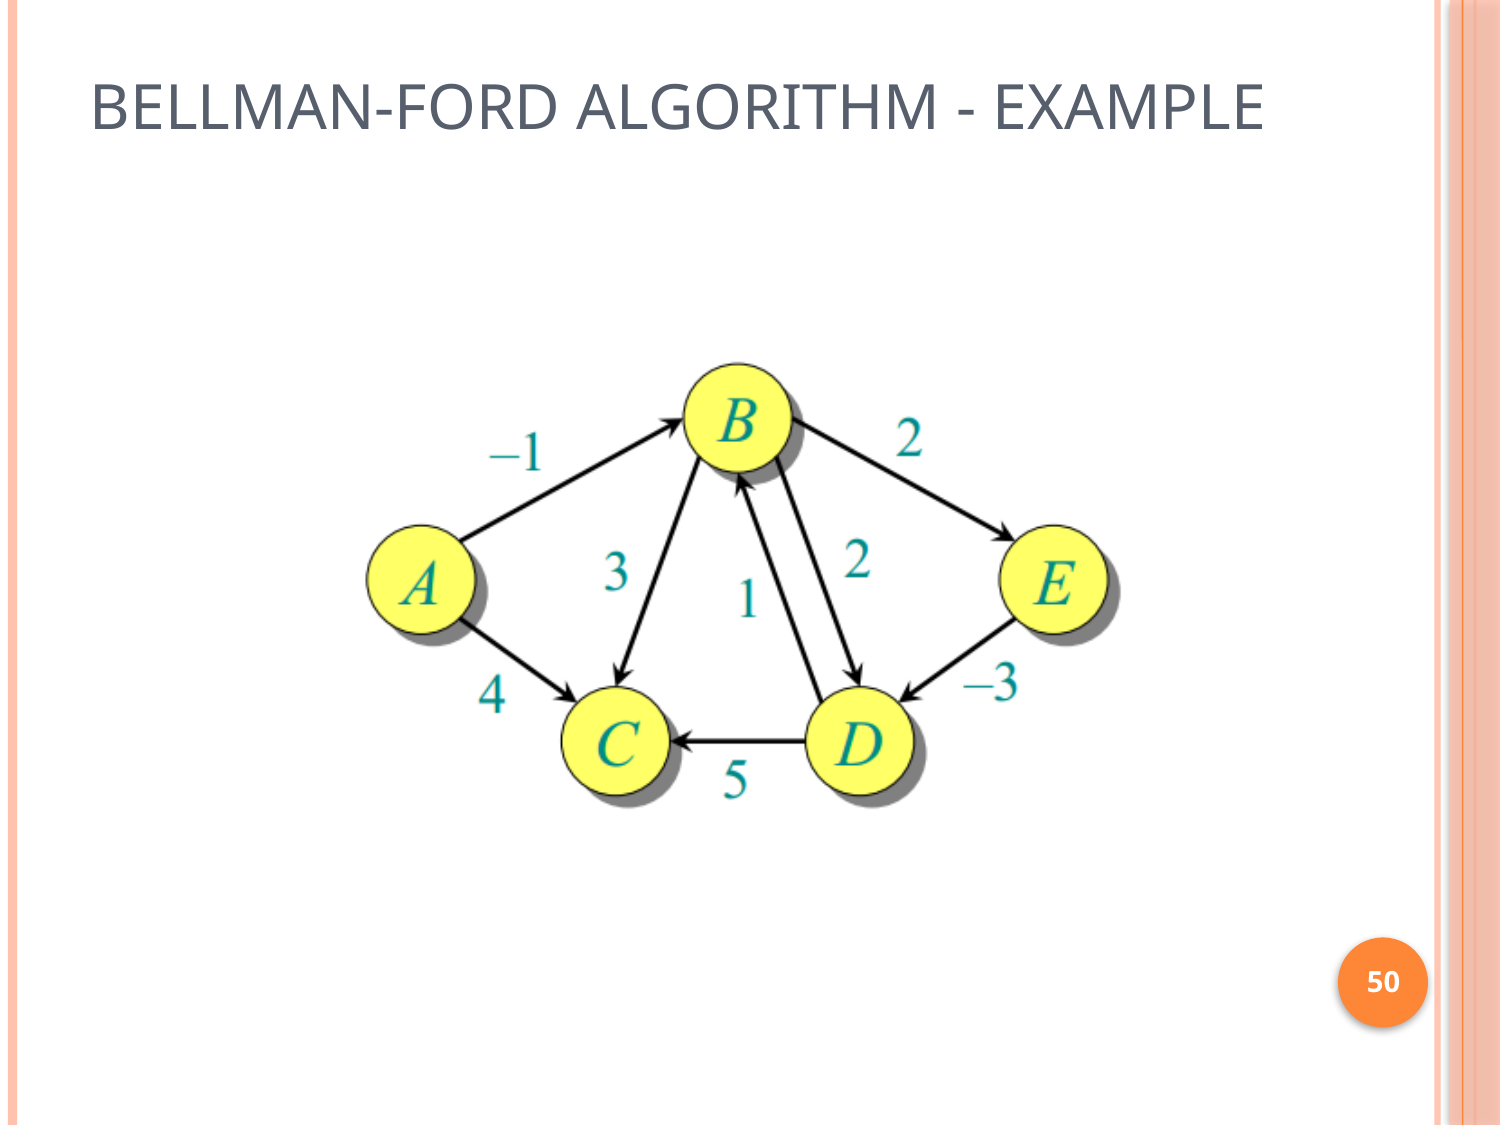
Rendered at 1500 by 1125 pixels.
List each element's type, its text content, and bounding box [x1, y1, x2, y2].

picture [336, 299, 1151, 879]
title Bellman-Ford algorithm - Example [75, 45, 1300, 150]
slide_number 50 [1333, 940, 1434, 1027]
